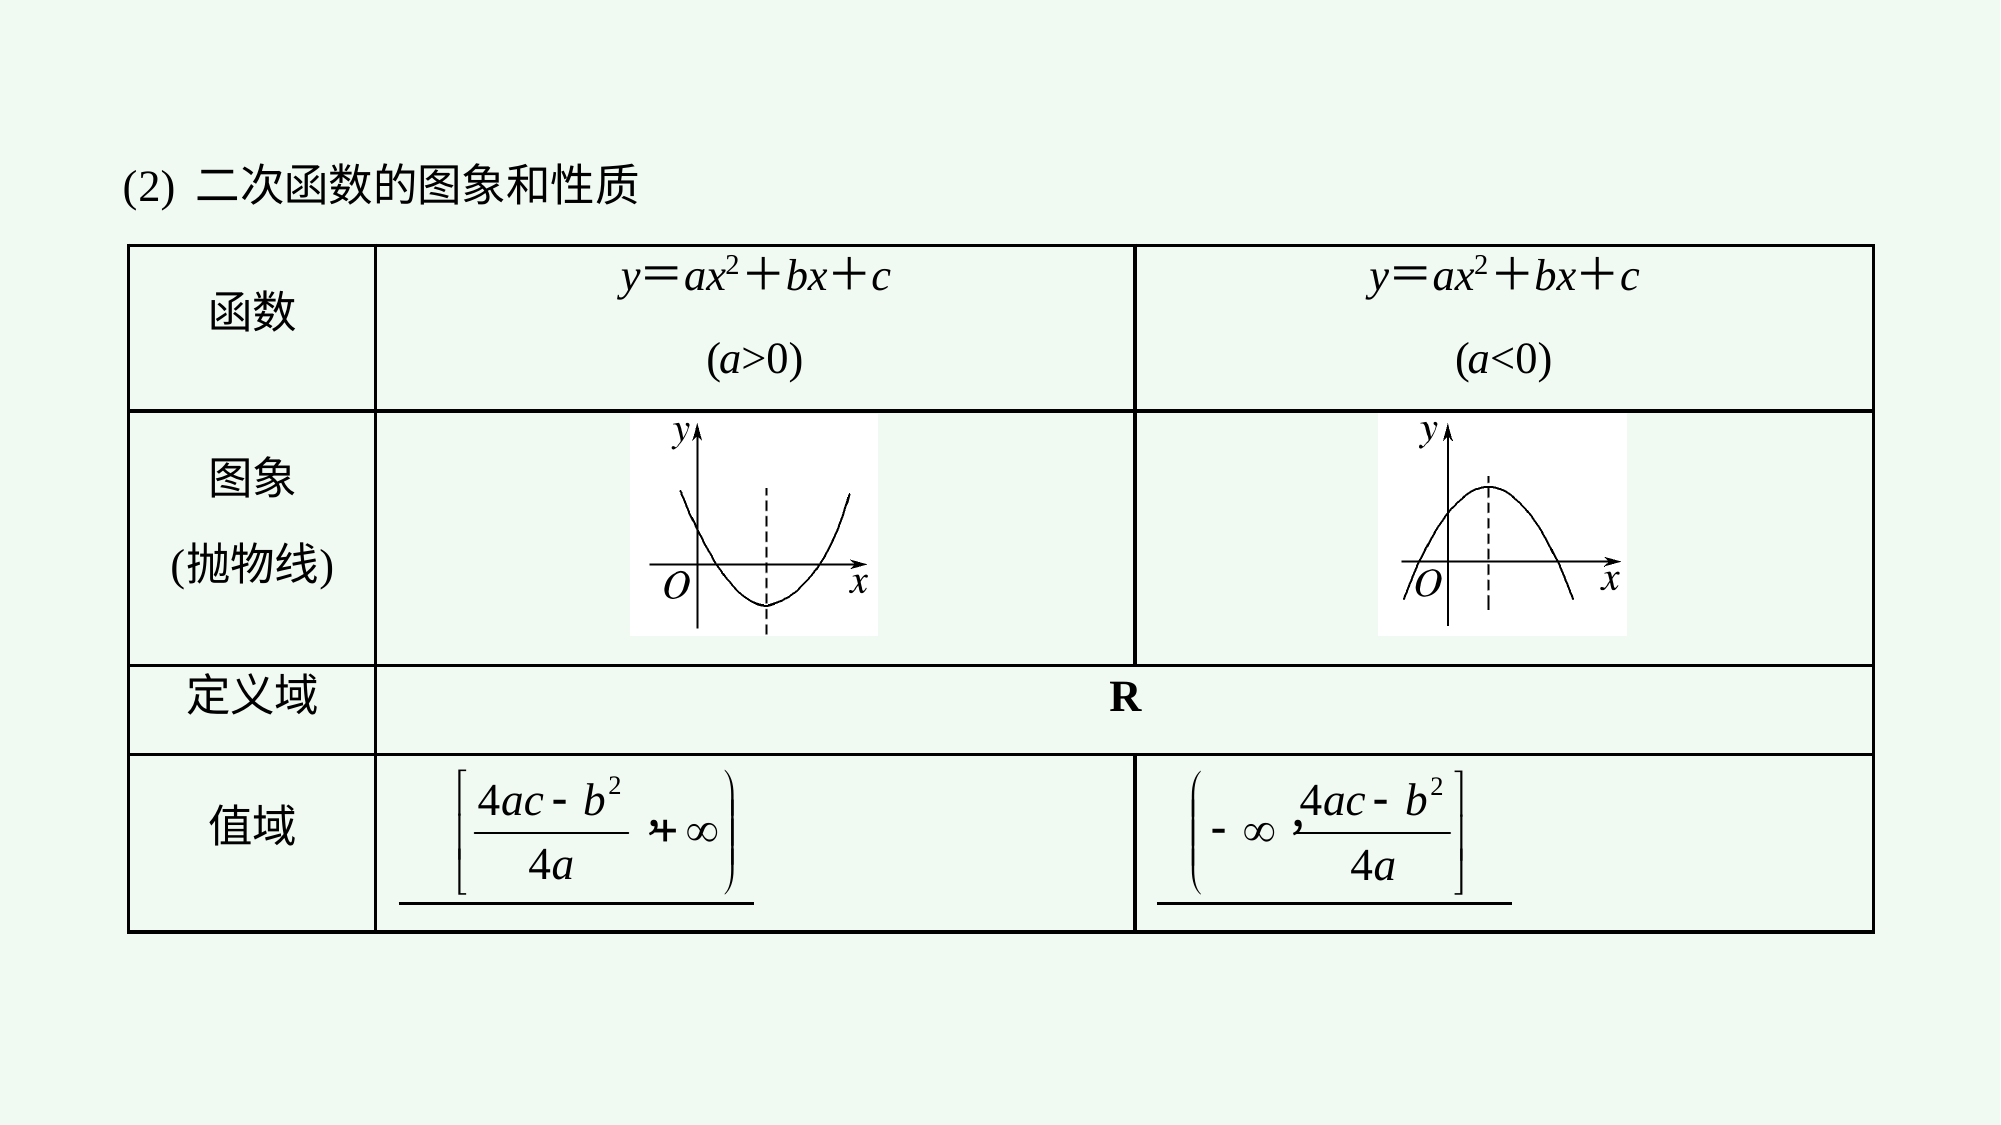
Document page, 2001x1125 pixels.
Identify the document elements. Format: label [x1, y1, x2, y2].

text_box [1182, 731, 2000, 935]
text_box [122, 156, 1881, 999]
text_box [447, 731, 1182, 934]
